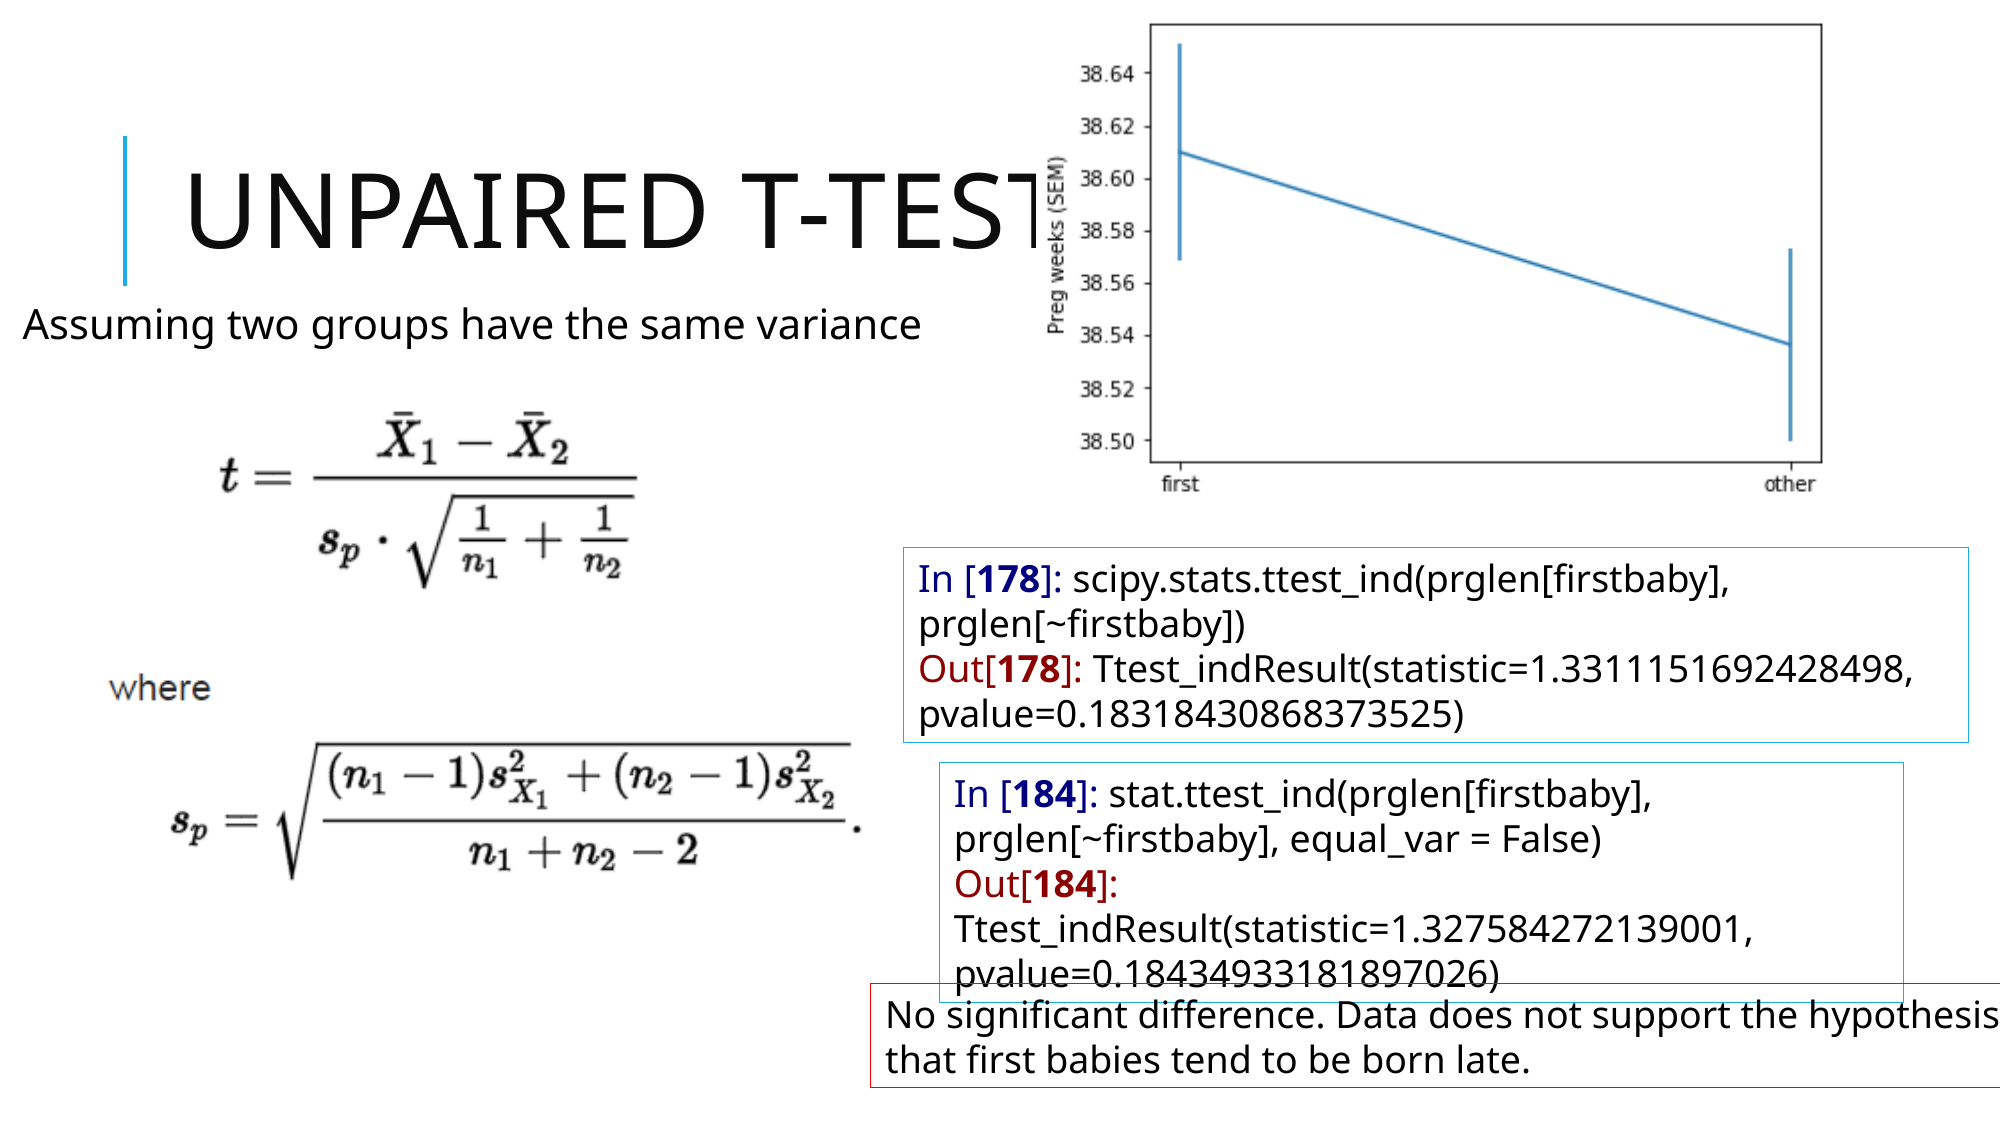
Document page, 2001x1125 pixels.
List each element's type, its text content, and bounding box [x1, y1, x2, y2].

text_box In [184]: stat.ttest_ind(prglen[firstbaby], prglen[~firstbaby], equal_var = False) Out[184]: Ttest_indResult(statistic=1.327584272139001, pvalue=0.18434933181897026) [939, 762, 1904, 983]
title Unpaired t-test [168, 96, 1028, 342]
text_box Assuming two groups have the same variance [7, 290, 938, 356]
picture [171, 393, 672, 611]
picture [1035, 4, 1841, 510]
text_box In [178]: scipy.stats.ttest_ind(prglen[firstbaby], prglen[~firstbaby]) Out[178]: Ttest_indResult(statistic=1.3311151692428498, pvalue=0.18318430868373525) [903, 547, 1969, 743]
picture [93, 656, 896, 892]
text_box No significant difference. Data does not support the hypothesis that first babies tend to be born late. [870, 983, 2000, 1088]
